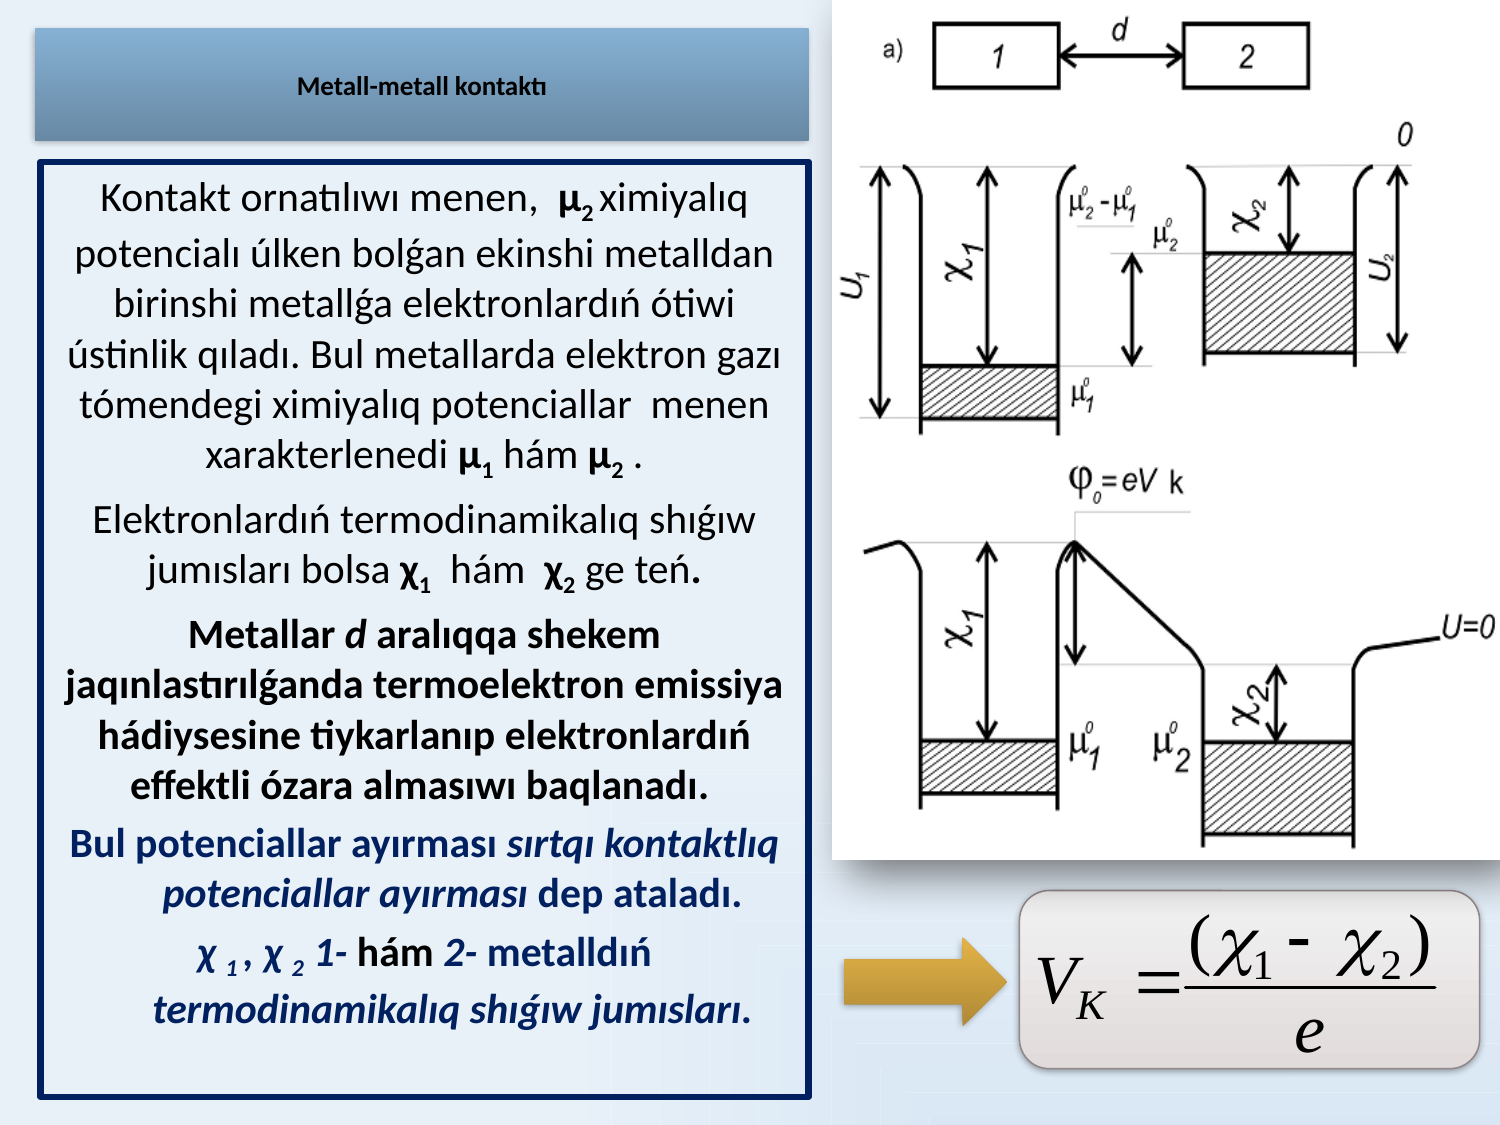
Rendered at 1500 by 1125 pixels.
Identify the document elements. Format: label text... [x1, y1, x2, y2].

list Kontakt ornatılıwı menen, μ2 ximiyalıq potencialı úlken bolǵan ekinshi metalldan birinshi metallǵa elektronlardıń ótiwi ústinlik qıladı. Bul metallarda elektron gazı tómendegi ximiyalıq potenciallar menen xarakterlenedi μ1 hám μ2 . Elektronlardıń termodinamikalıq shıǵıw jumısları bolsa χ1 hám χ2 ge teń. Metallar d aralıqqa shekem jaqınlastırılǵanda termoelektron emissiya hádiysesine tiykarlanıp elektronlardıń effektli ózara almasıwı baqlanadı. Bul potenciallar ayırması sırtqı kontaktlıq potenciallar ayırması dep ataladı. χ 1 , χ 2 1- hám 2- metalldıń termodinamikalıq shıǵıw jumısları. [40, 161, 809, 1097]
text_box [1450, 908, 1481, 1070]
text_box [843, 937, 1008, 1027]
title Metall-metall kontaktı [35, 28, 809, 141]
picture [1030, 902, 1448, 1067]
picture [831, 0, 1500, 860]
text_box [1018, 908, 1025, 1058]
